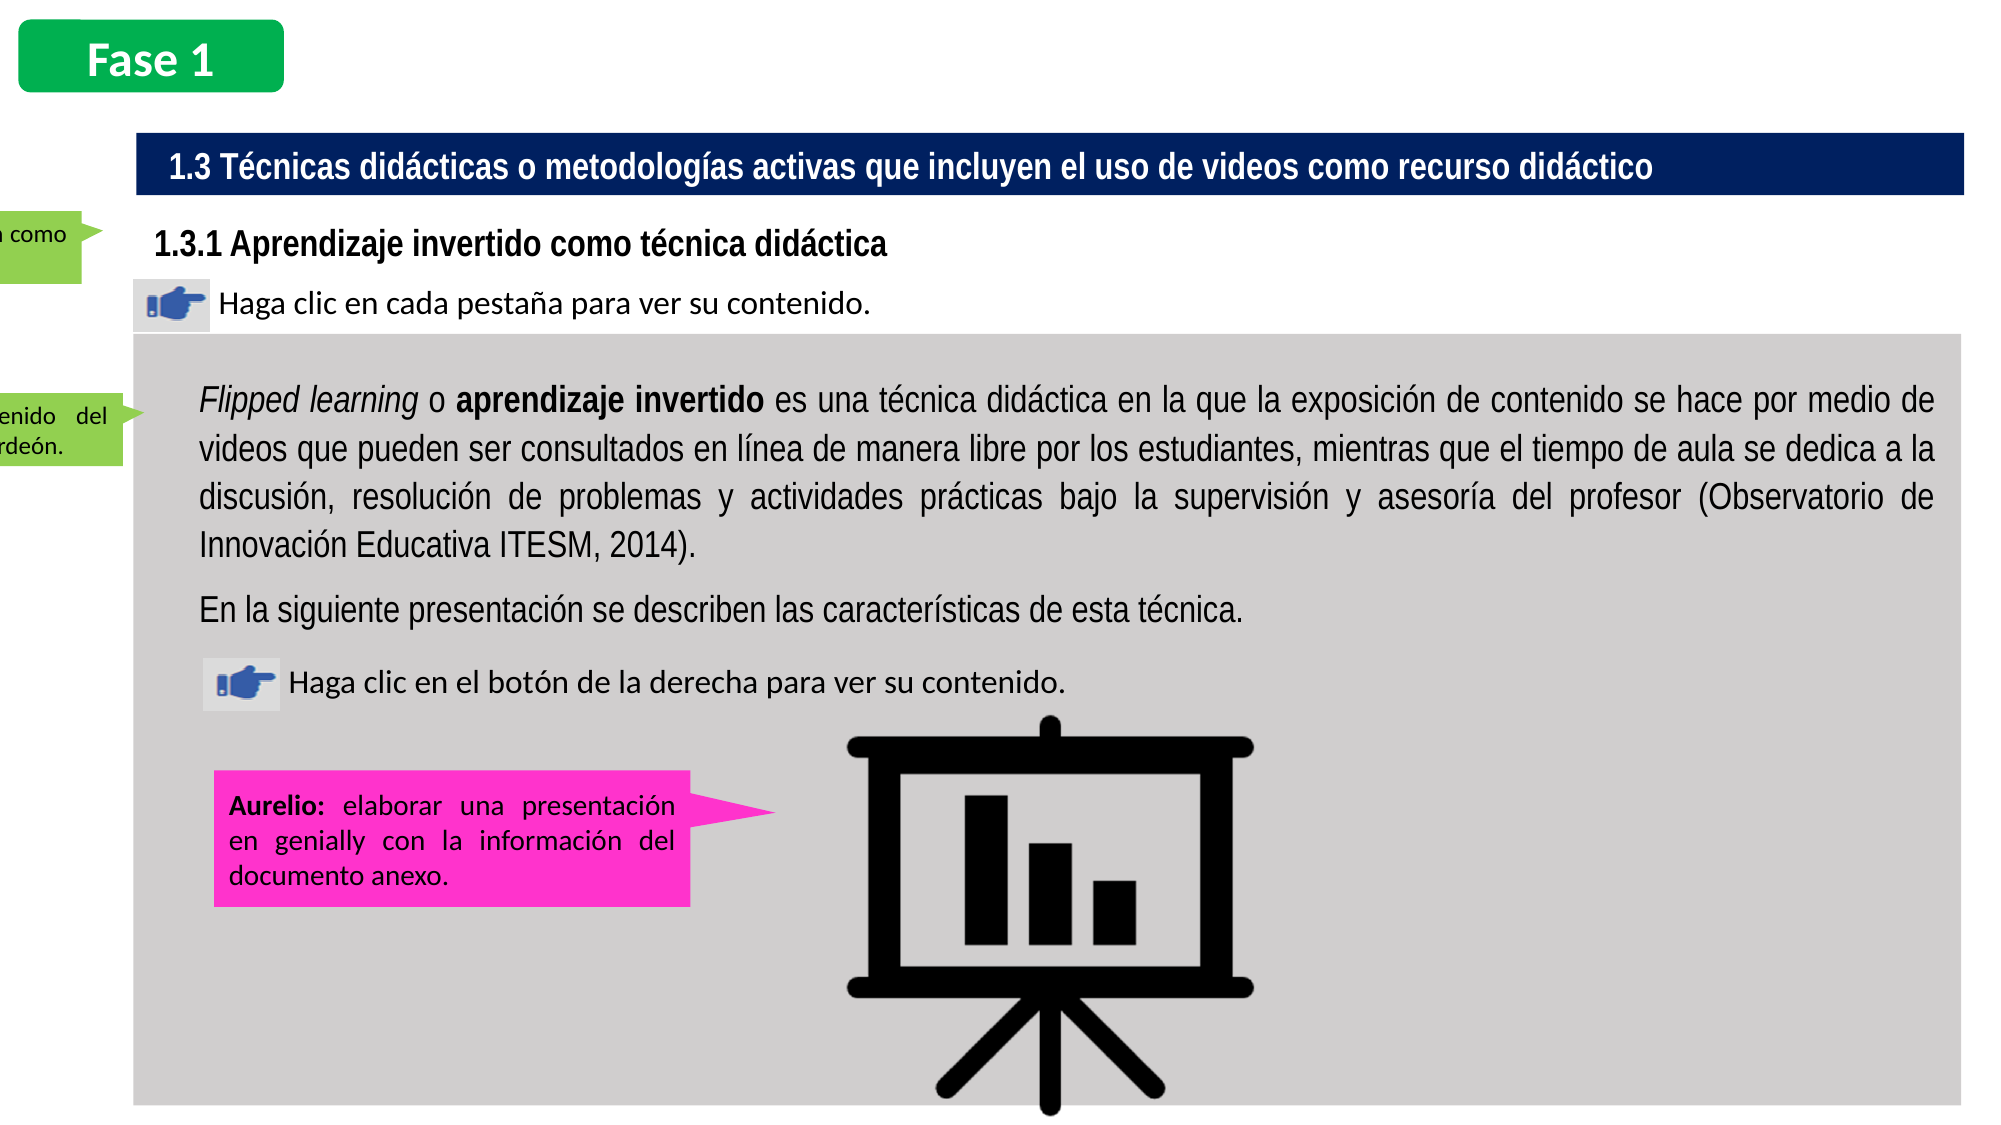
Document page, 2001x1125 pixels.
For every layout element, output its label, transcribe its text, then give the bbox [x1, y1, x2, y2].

text_box Fase 1 [17, 18, 285, 94]
text_box 1.3 Técnicas didácticas o metodologías activas que incluyen el uso de videos como recurso didáctico [154, 134, 1845, 195]
text_box Haga clic en cada pestaña para ver su contenido. [203, 274, 1000, 329]
text_box Flipped learning o aprendizaje invertido es una técnica didáctica en la que la exposición de contenido se hace por medio de videos que pueden ser consultados en línea de manera libre por los estudiantes, mientras que el tiempo de aula se dedica a la discusión, resolución de problemas y actividades prácticas bajo la supervisión y asesoría del profesor (Observatorio de Innovación Educativa ITESM, 2014). En la siguiente presentación se describen las características de esta técnica. [184, 364, 1951, 637]
picture [133, 279, 210, 332]
text_box [132, 333, 1962, 1106]
text_box Aurelio: elaborar una presentación en genially con la información del documento anexo. [213, 769, 776, 908]
text_box Renato: éste el contenido del primer apartado del acordeón. [0, 392, 147, 468]
picture [203, 658, 280, 711]
text_box [135, 132, 1965, 196]
text_box Renato: diseñar esta sección como acordeón. [0, 210, 106, 286]
text_box 1.3.1 Aprendizaje invertido como técnica didáctica [139, 211, 911, 271]
picture [837, 708, 1264, 1124]
text_box Haga clic en el botón de la derecha para ver su contenido. [273, 652, 1248, 708]
